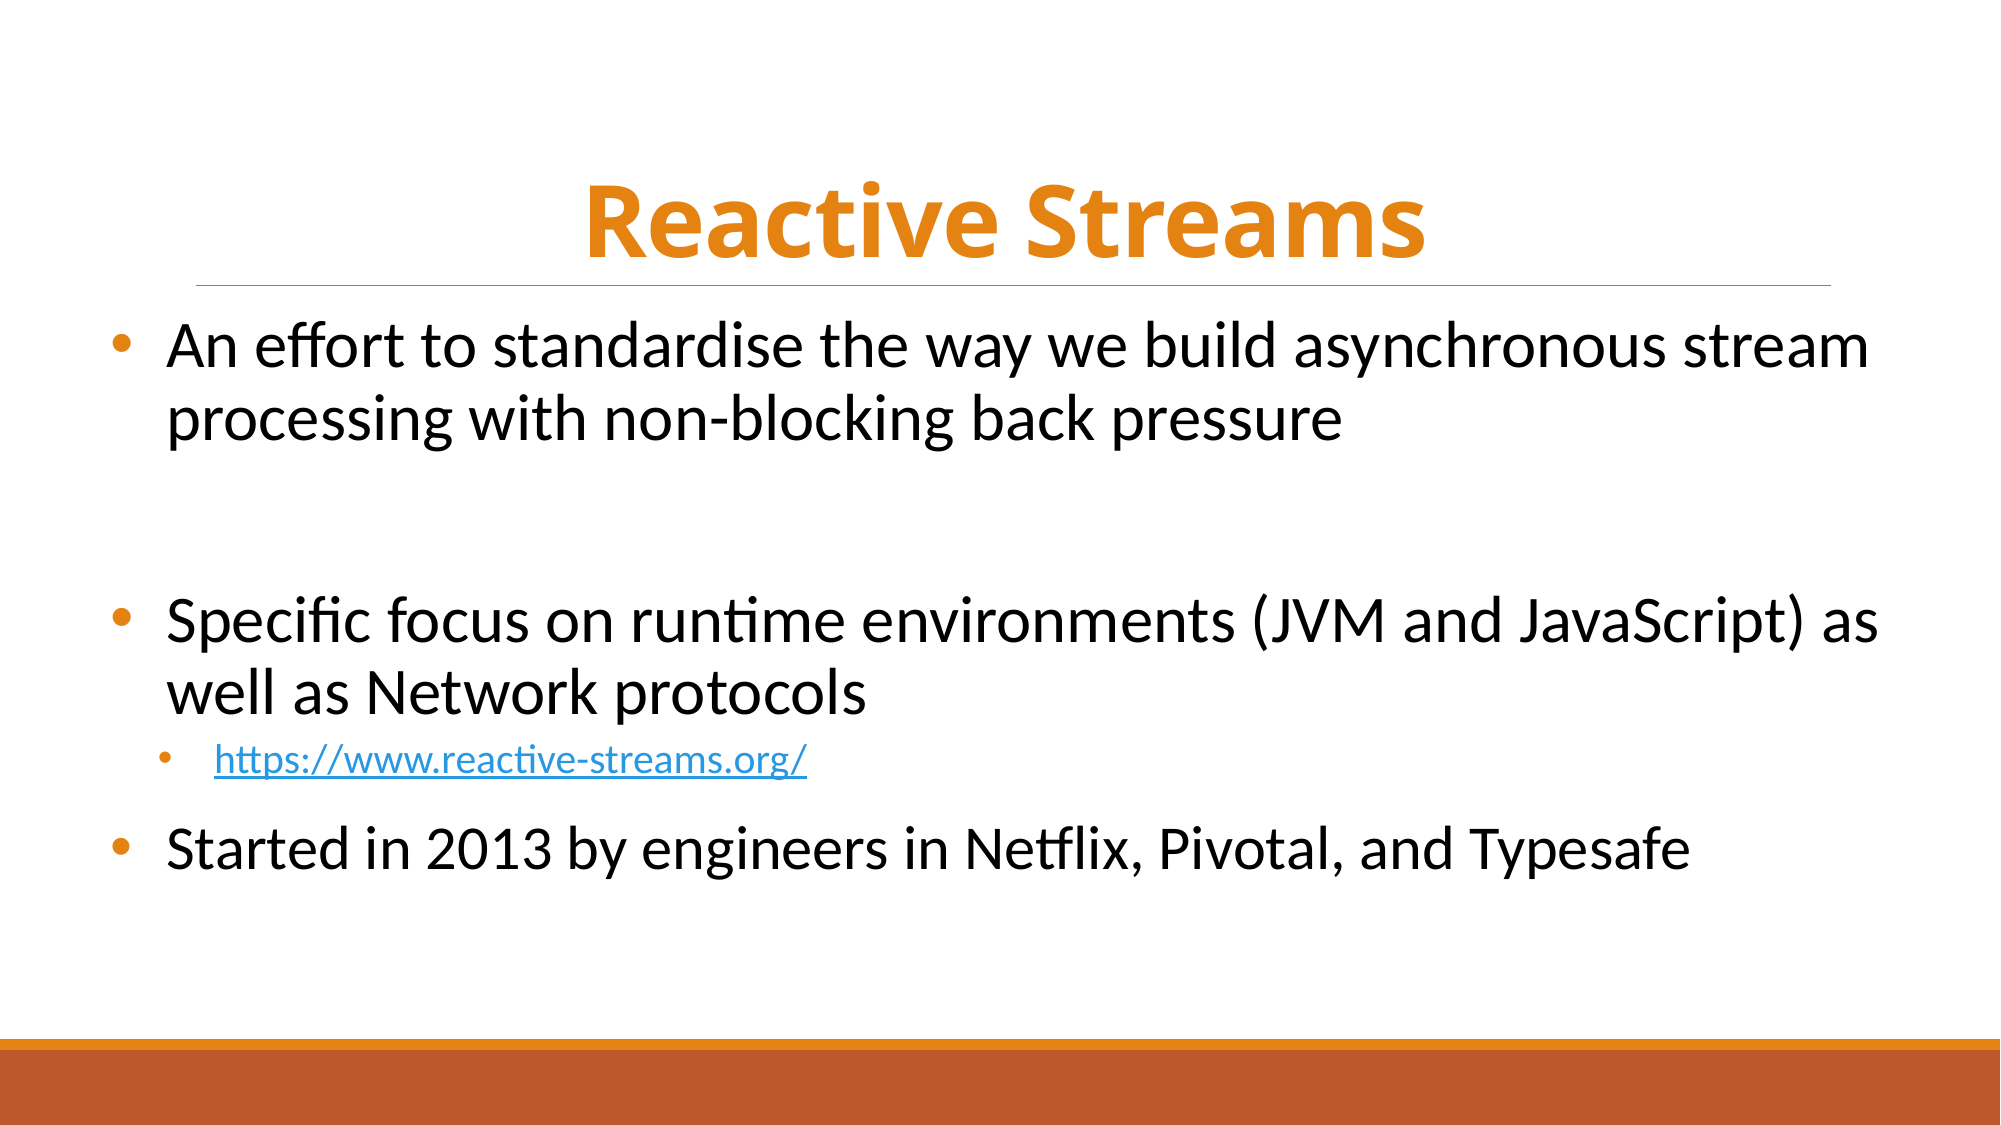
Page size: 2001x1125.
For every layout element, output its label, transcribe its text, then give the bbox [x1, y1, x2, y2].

list An effort to standardise the way we build asynchronous stream processing with non-blocking back pressure Specific focus on runtime environments (JVM and JavaScript) as well as Network protocols https://www.reactive-streams.org/ Started in 2013 by engineers in Netflix, Pivotal, and Typesafe [109, 302, 1888, 963]
title Reactive Streams [180, 47, 1830, 285]
